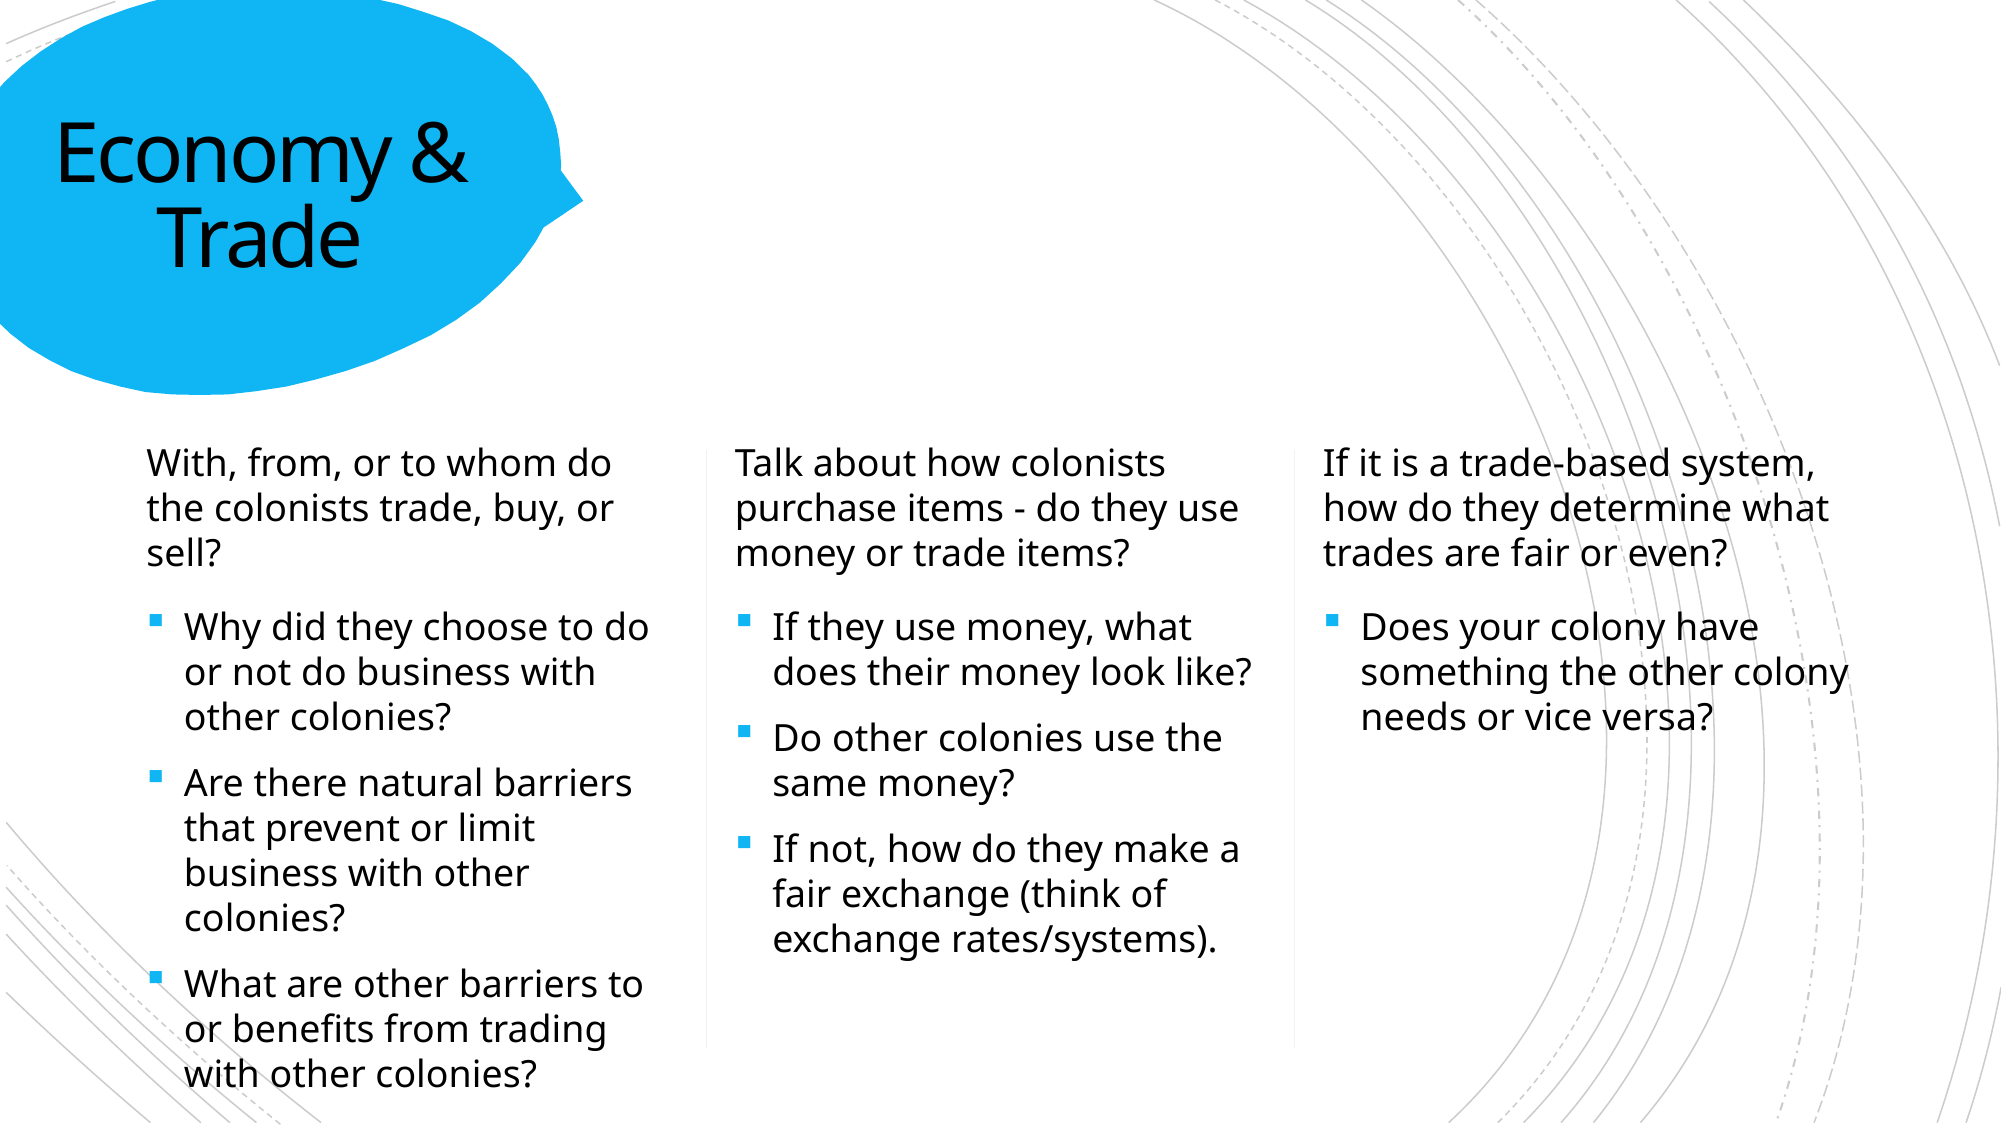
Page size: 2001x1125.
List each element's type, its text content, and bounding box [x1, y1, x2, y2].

list With, from, or to whom do the colonists trade, buy, or sell? [131, 431, 693, 595]
list If they use money, what does their money look like? Do other colonies use the same money? If not, how do they make a fair exchange (think of exchange rates/systems). [719, 595, 1281, 987]
list Does your colony have something the other colony needs or vice versa? [1307, 595, 1869, 987]
title Economy & Trade [5, 0, 516, 402]
list Talk about how colonists purchase items - do they use money or trade items? [719, 431, 1281, 595]
list If it is a trade-based system, how do they determine what trades are fair or even? [1307, 431, 1869, 595]
list Why did they choose to do or not do business with other colonies? Are there natural barriers that prevent or limit business with other colonies? What are other barriers to or benefits from trading with other colonies? [131, 595, 693, 987]
